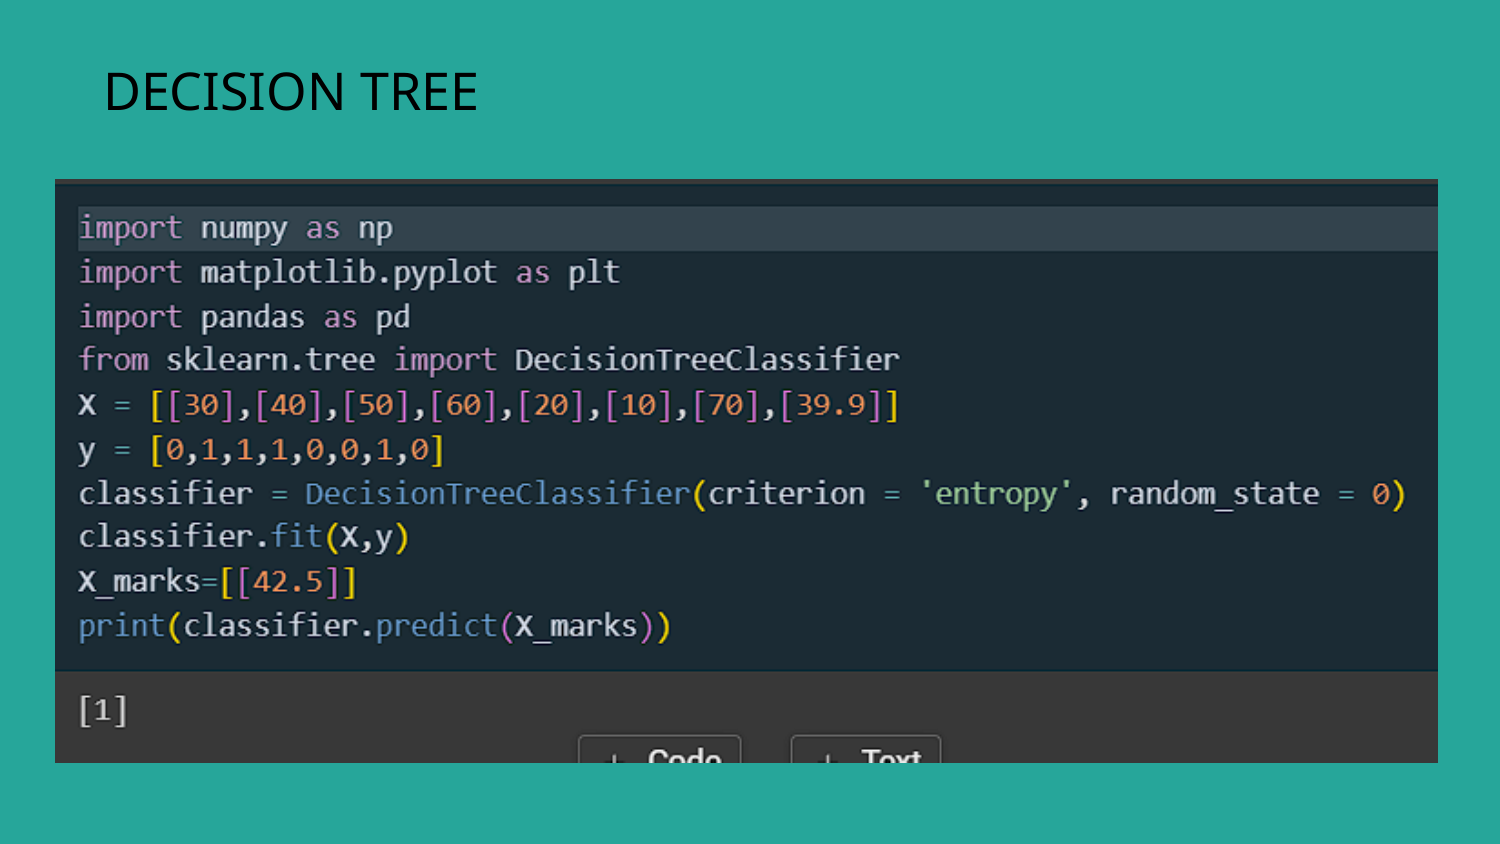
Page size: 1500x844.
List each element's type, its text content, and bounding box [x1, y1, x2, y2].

picture [54, 178, 1438, 669]
text_box DECISION TREE [88, 43, 722, 136]
picture [54, 672, 1438, 764]
